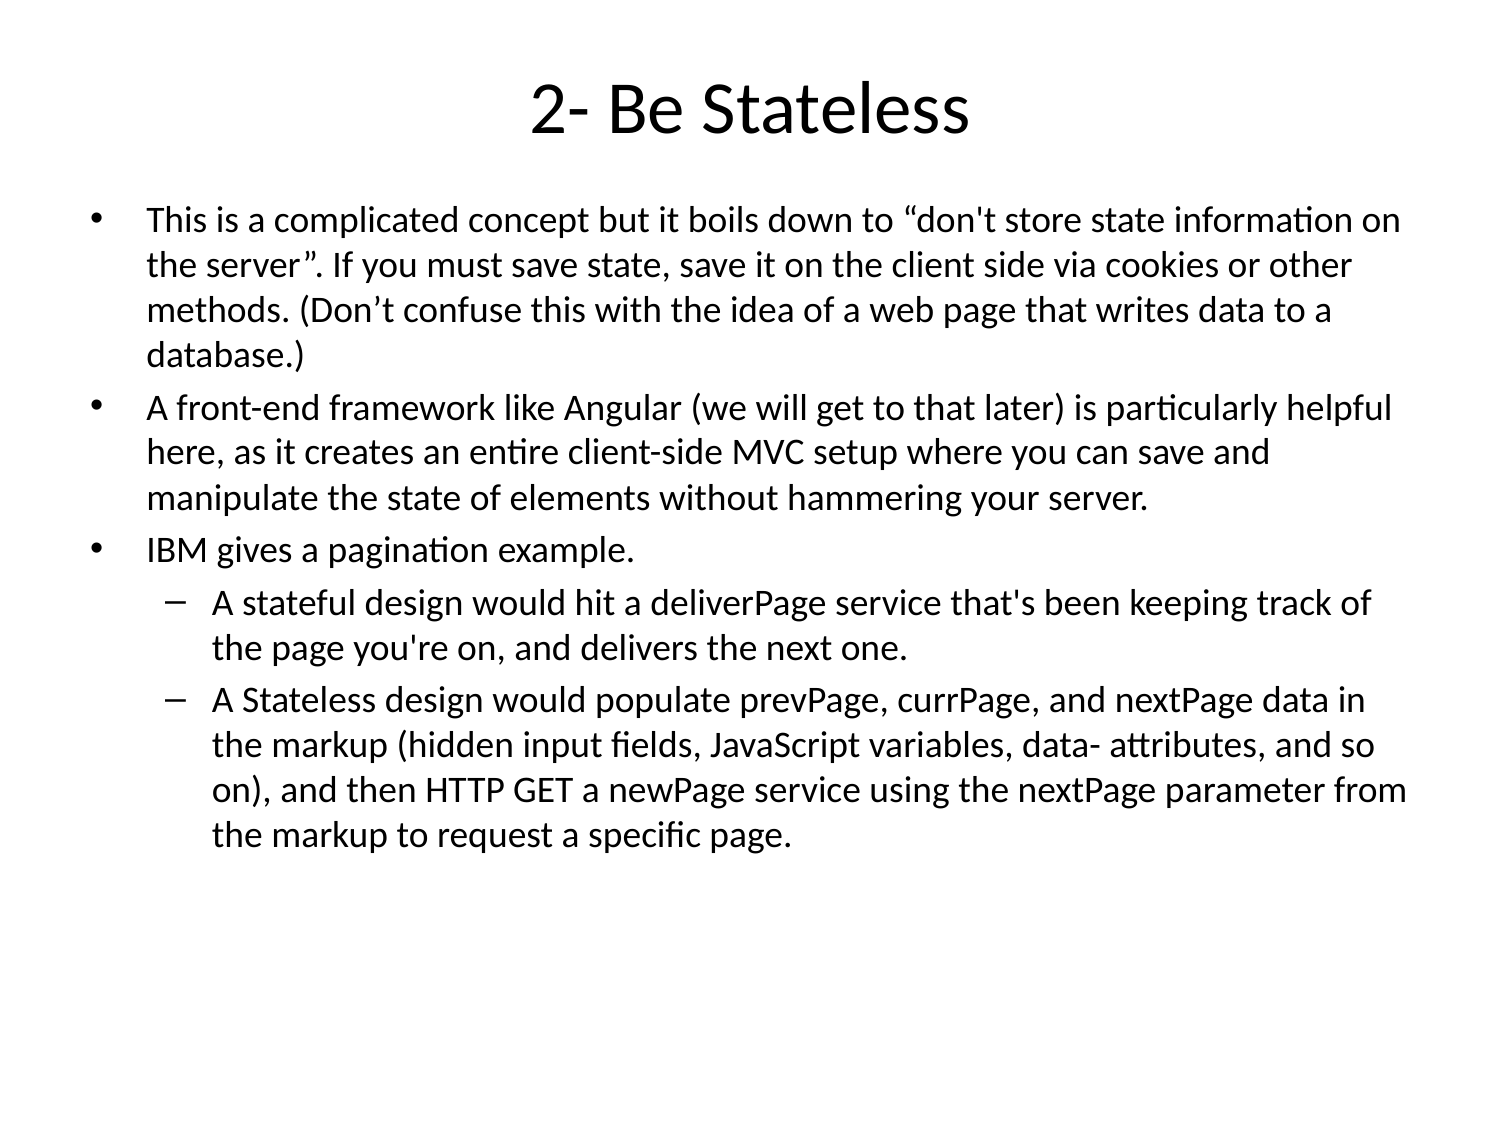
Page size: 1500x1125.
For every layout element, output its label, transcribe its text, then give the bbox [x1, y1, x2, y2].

title 2- Be Stateless [75, 45, 1425, 163]
list This is a complicated concept but it boils down to “don't store state information on the server”. If you must save state, save it on the client side via cookies or other methods. (Don’t confuse this with the idea of a web page that writes data to a database.) A front-end framework like Angular (we will get to that later) is particularly helpful here, as it creates an entire client-side MVC setup where you can save and manipulate the state of elements without hammering your server. IBM gives a pagination example. A stateful design would hit a deliverPage service that's been keeping track of the page you're on, and delivers the next one. A Stateless design would populate prevPage, currPage, and nextPage data in the markup (hidden input fields, JavaScript variables, data- attributes, and so on), and then HTTP GET a newPage service using the nextPage parameter from the markup to request a specific page. [75, 187, 1425, 1005]
